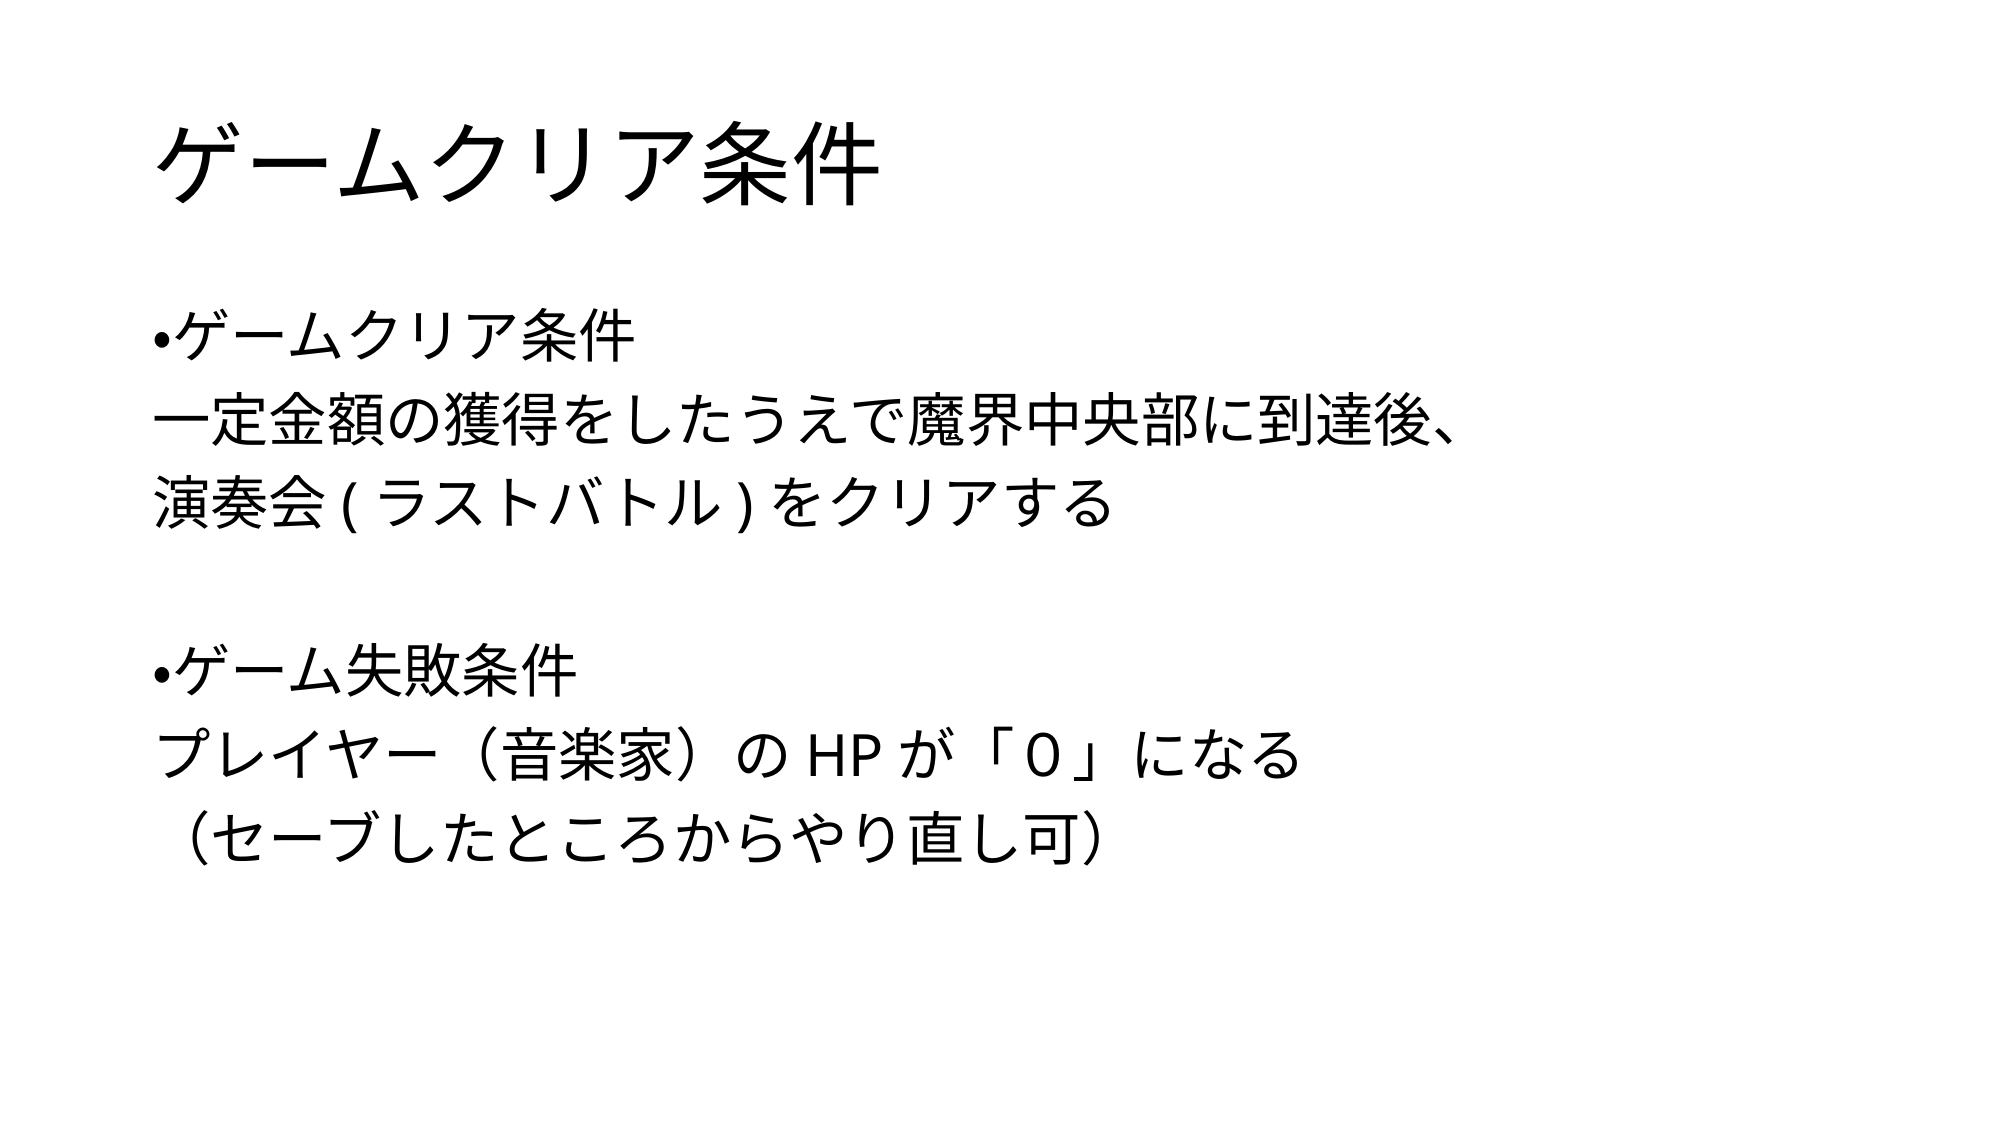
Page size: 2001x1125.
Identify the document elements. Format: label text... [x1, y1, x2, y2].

title ゲームクリア条件 [137, 59, 1863, 278]
list ・ゲームクリア条件 一定金額の獲得をしたうえで魔界中央部に到達後、 演奏会(ラストバトル)をクリアする ・ゲーム失敗条件 プレイヤー（音楽家）のHPが「０」になる （セーブしたところからやり直し可） [137, 299, 1863, 1014]
